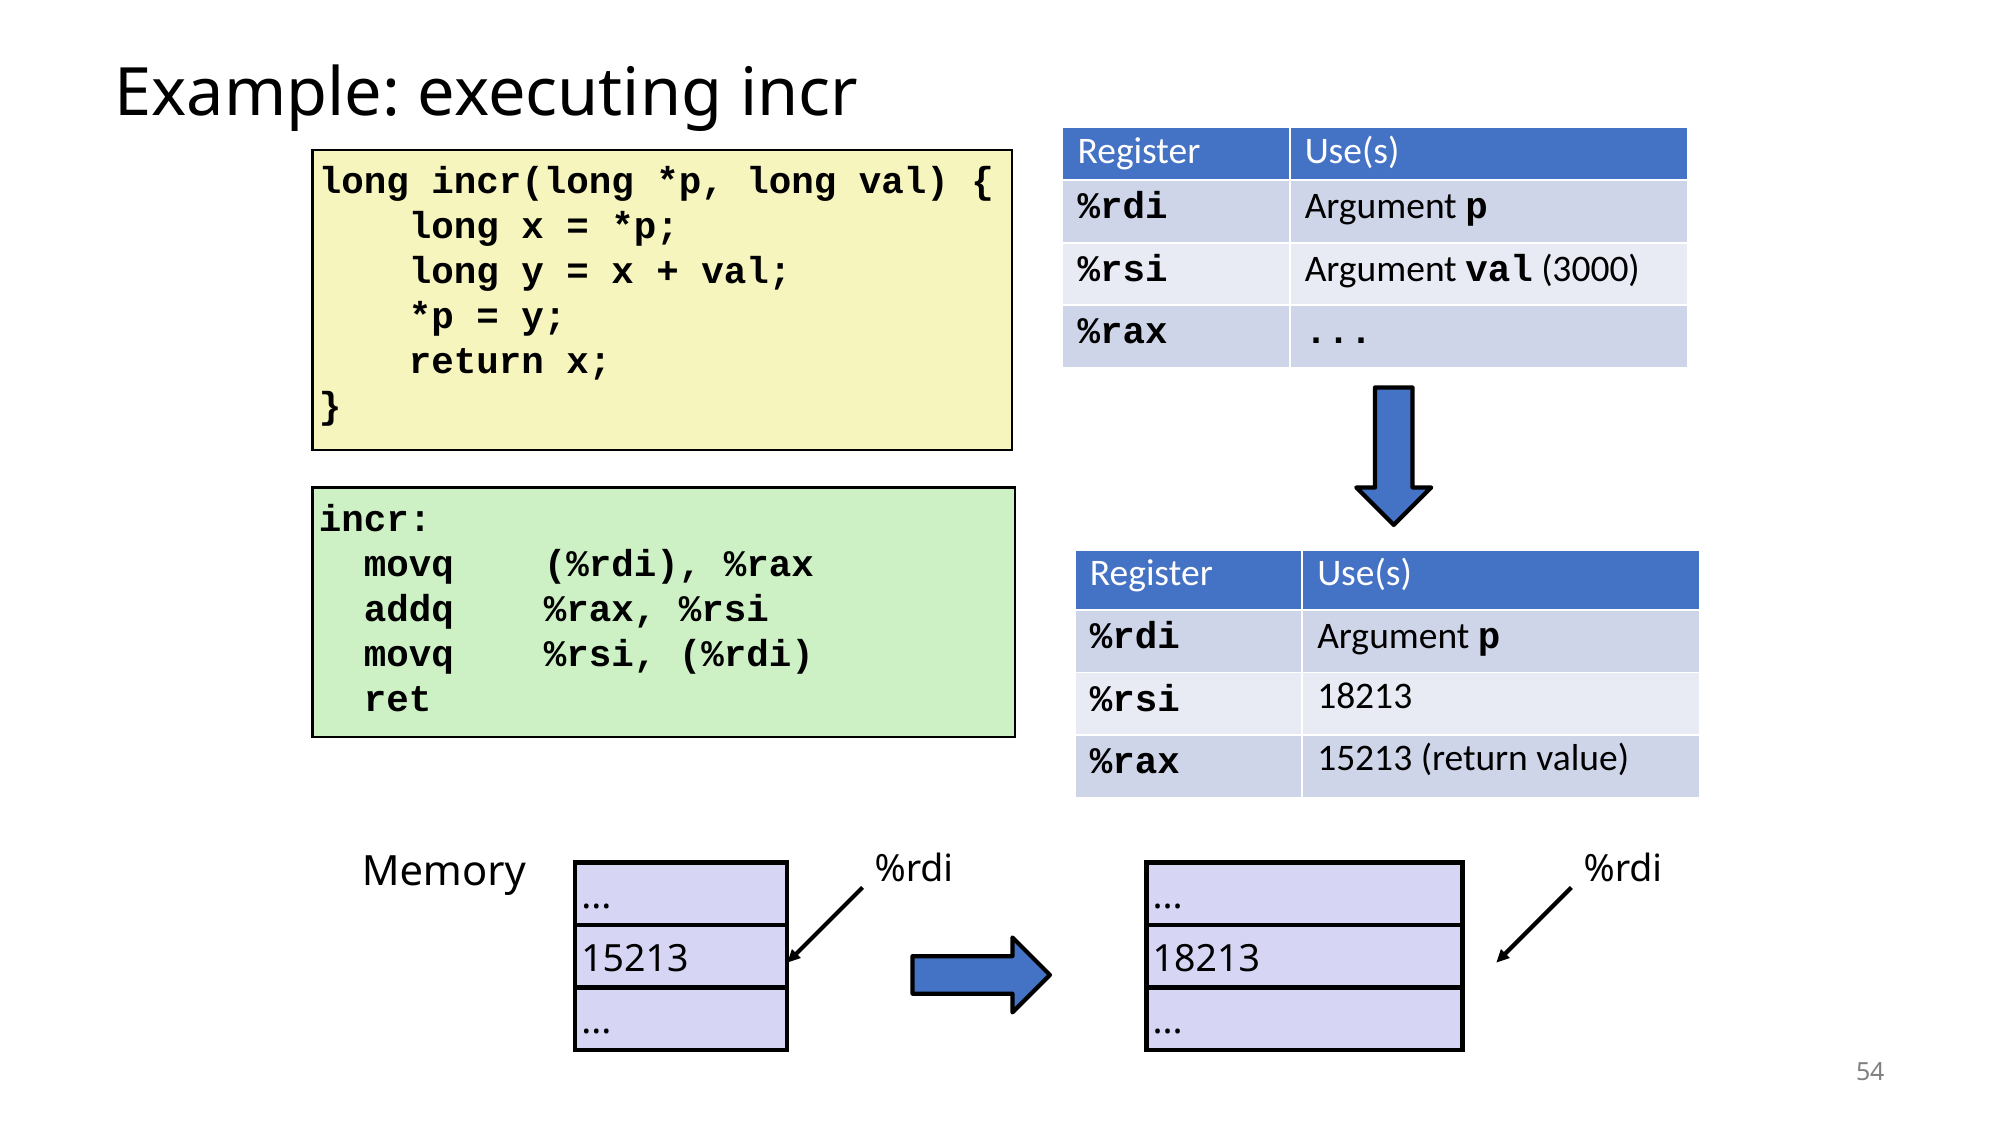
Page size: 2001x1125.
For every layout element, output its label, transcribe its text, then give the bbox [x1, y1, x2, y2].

text_box incr: movq (%rdi), %rax addq %rax, %rsi movq %rsi, (%rdi) ret [312, 487, 1015, 738]
text_box [787, 887, 863, 963]
table_cell %rax [1076, 736, 1301, 797]
table_cell %rdi [1063, 181, 1289, 242]
text_box [912, 937, 1050, 1013]
text_box %rdi [868, 837, 960, 895]
text_box ... [1146, 987, 1463, 1050]
table_cell Argument p [1303, 611, 1699, 672]
text_box [1356, 387, 1432, 525]
table_cell %rdi [1076, 611, 1301, 672]
title Example: executing incr [99, 37, 1900, 150]
text_box Memory [355, 837, 533, 901]
table_cell %rax [1063, 306, 1289, 367]
text_box ... [574, 987, 788, 1050]
table_cell Argument val (3000) [1291, 244, 1687, 304]
slide_number 54 [1749, 1042, 1900, 1103]
table_cell ... [1291, 306, 1687, 367]
table_header Use(s) [1291, 128, 1687, 179]
table_cell %rsi [1076, 673, 1301, 734]
text_box long incr(long *p, long val) { long x = *p; long y = x + val; *p = y; return x; } [312, 149, 1013, 450]
table_header Register [1063, 128, 1289, 179]
text_box ... [574, 862, 788, 925]
text_box [1496, 887, 1572, 963]
text_box 15213 [574, 925, 788, 987]
table_cell 15213 (return value) [1303, 736, 1699, 797]
table_cell 18213 [1303, 673, 1699, 734]
table_header Use(s) [1303, 551, 1699, 609]
text_box %rdi [1577, 837, 1669, 895]
text_box 18213 [1146, 925, 1463, 987]
table_header Register [1076, 551, 1301, 609]
table_cell Argument p [1291, 181, 1687, 242]
text_box ... [1146, 862, 1463, 925]
table_cell %rsi [1063, 244, 1289, 304]
